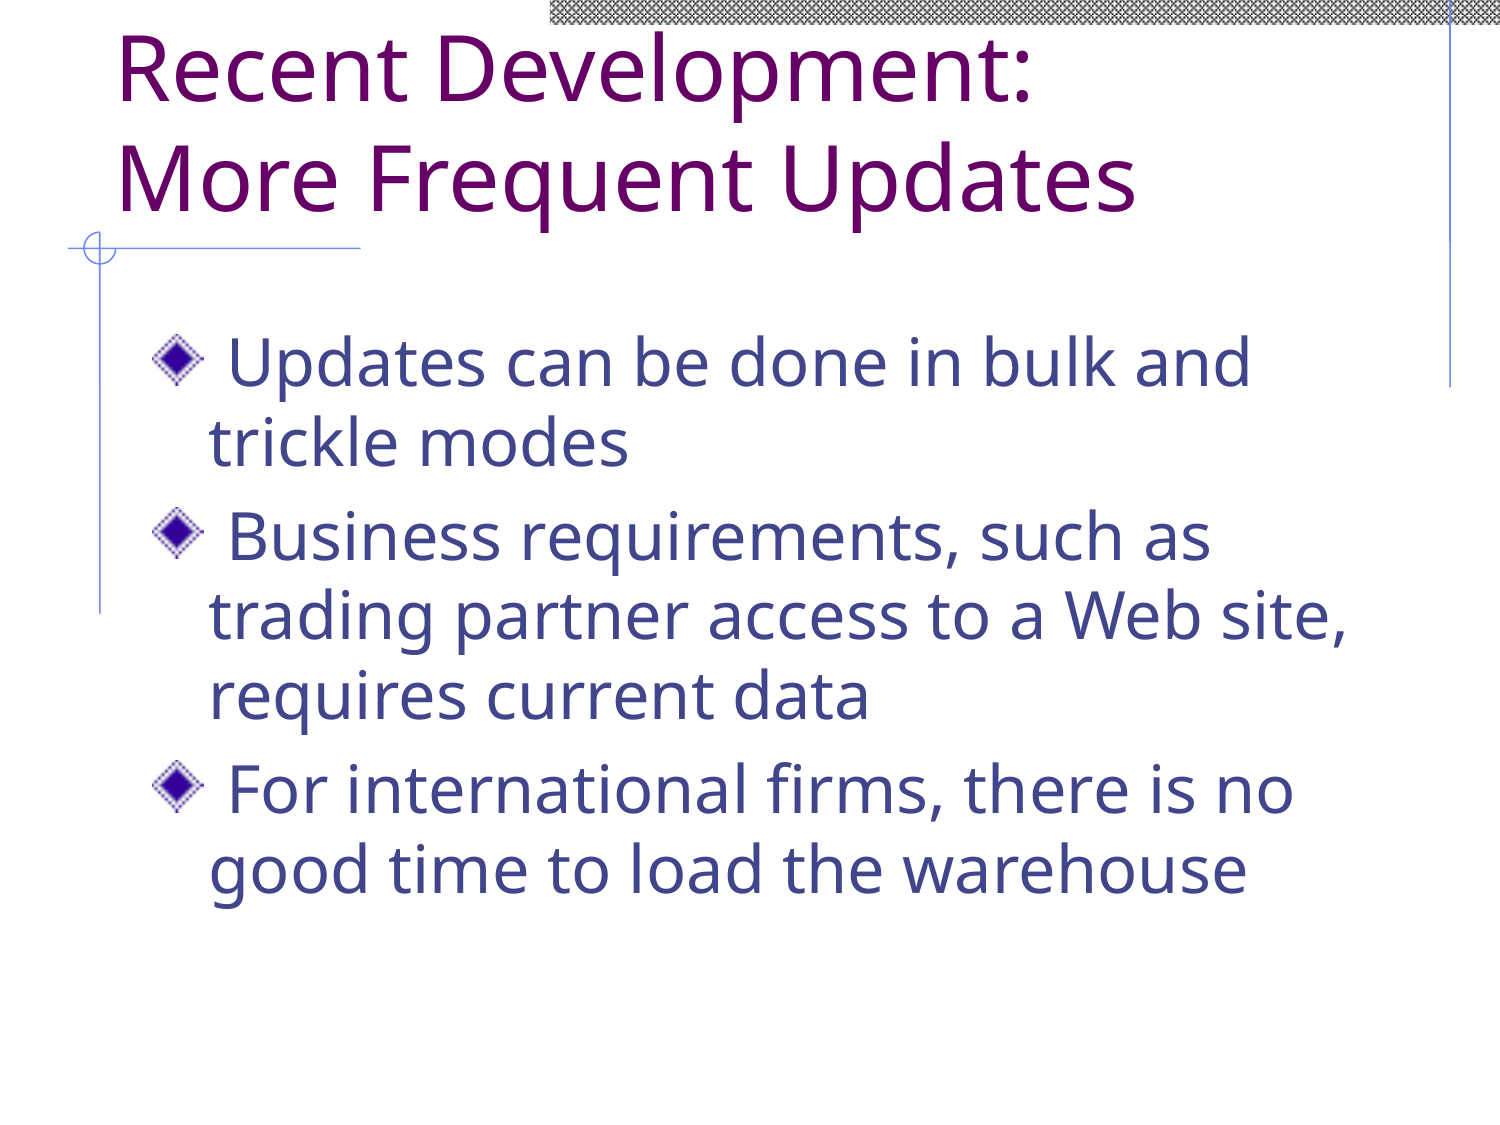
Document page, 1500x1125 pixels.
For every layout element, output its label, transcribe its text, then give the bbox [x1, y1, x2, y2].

picture [152, 760, 204, 813]
picture [152, 334, 204, 386]
list Updates can be done in bulk and trickle modes Business requirements, such as trading partner access to a Web site, requires current data For international firms, there is no good time to load the warehouse [137, 312, 1413, 988]
picture [152, 507, 204, 559]
picture [549, 0, 1449, 25]
title Recent Development: More Frequent Updates [99, 50, 1375, 238]
picture [1451, 0, 1500, 25]
